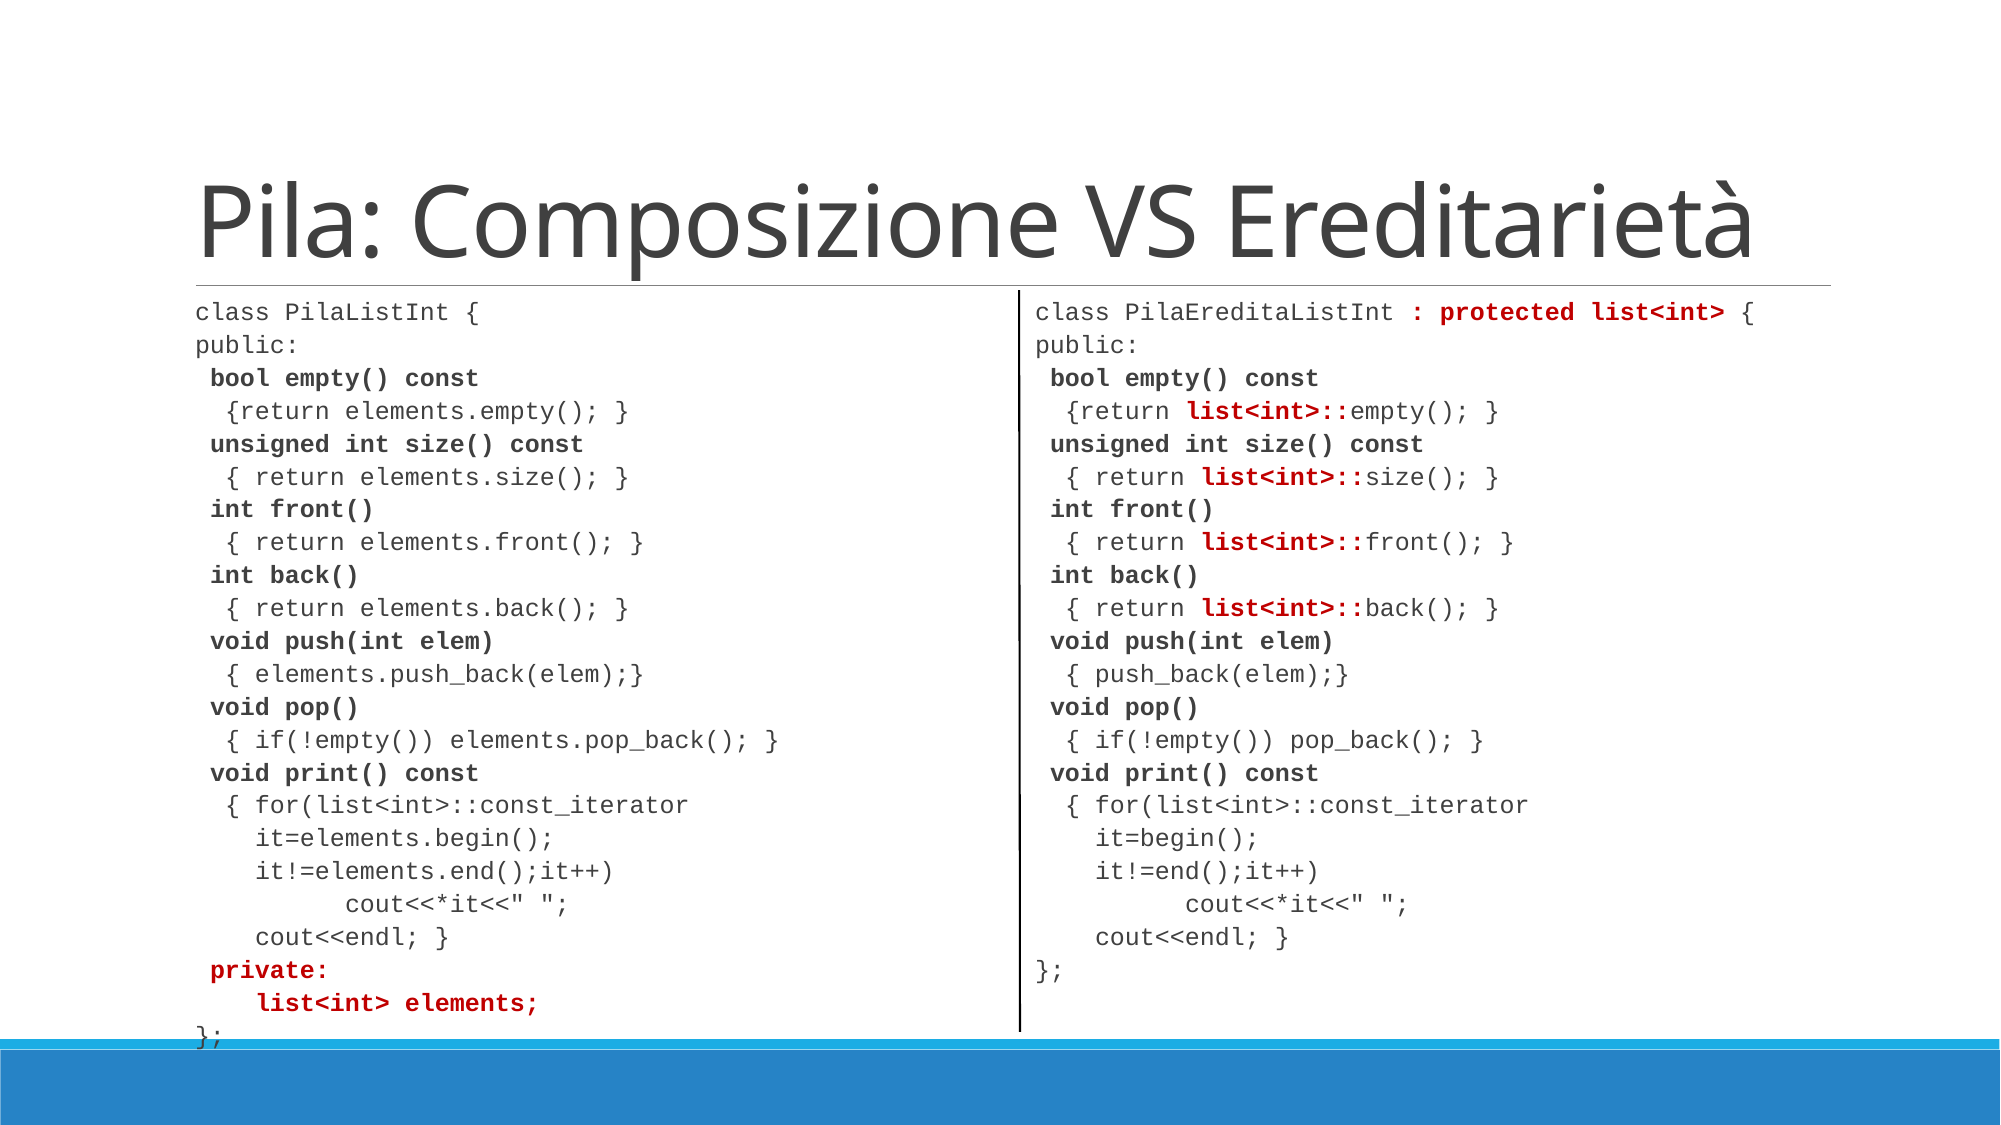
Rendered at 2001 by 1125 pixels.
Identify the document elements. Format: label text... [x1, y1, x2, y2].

title Pila: Composizione VS Ereditarietà [180, 47, 1830, 285]
list class PilaListInt { public: bool empty() const {return elements.empty(); } unsigned int size() const { return elements.size(); } int front() { return elements.front(); } int back() { return elements.back(); } void push(int elem) { elements.push_back(elem);} void pop() { if(!empty()) elements.pop_back(); } void print() const { for(list<int>::const_iterator it=elements.begin(); it!=elements.end();it++) cout<<*it<<" "; cout<<endl; } private: list<int> elements; }; [180, 285, 990, 1108]
list class PilaEreditaListInt : protected list<int> { public: bool empty() const {return list<int>::empty(); } unsigned int size() const { return list<int>::size(); } int front() { return list<int>::front(); } int back() { return list<int>::back(); } void push(int elem) { push_back(elem);} void pop() { if(!empty()) pop_back(); } void print() const { for(list<int>::const_iterator it=begin(); it!=end();it++) cout<<*it<<" "; cout<<endl; } }; [1020, 285, 1830, 1108]
